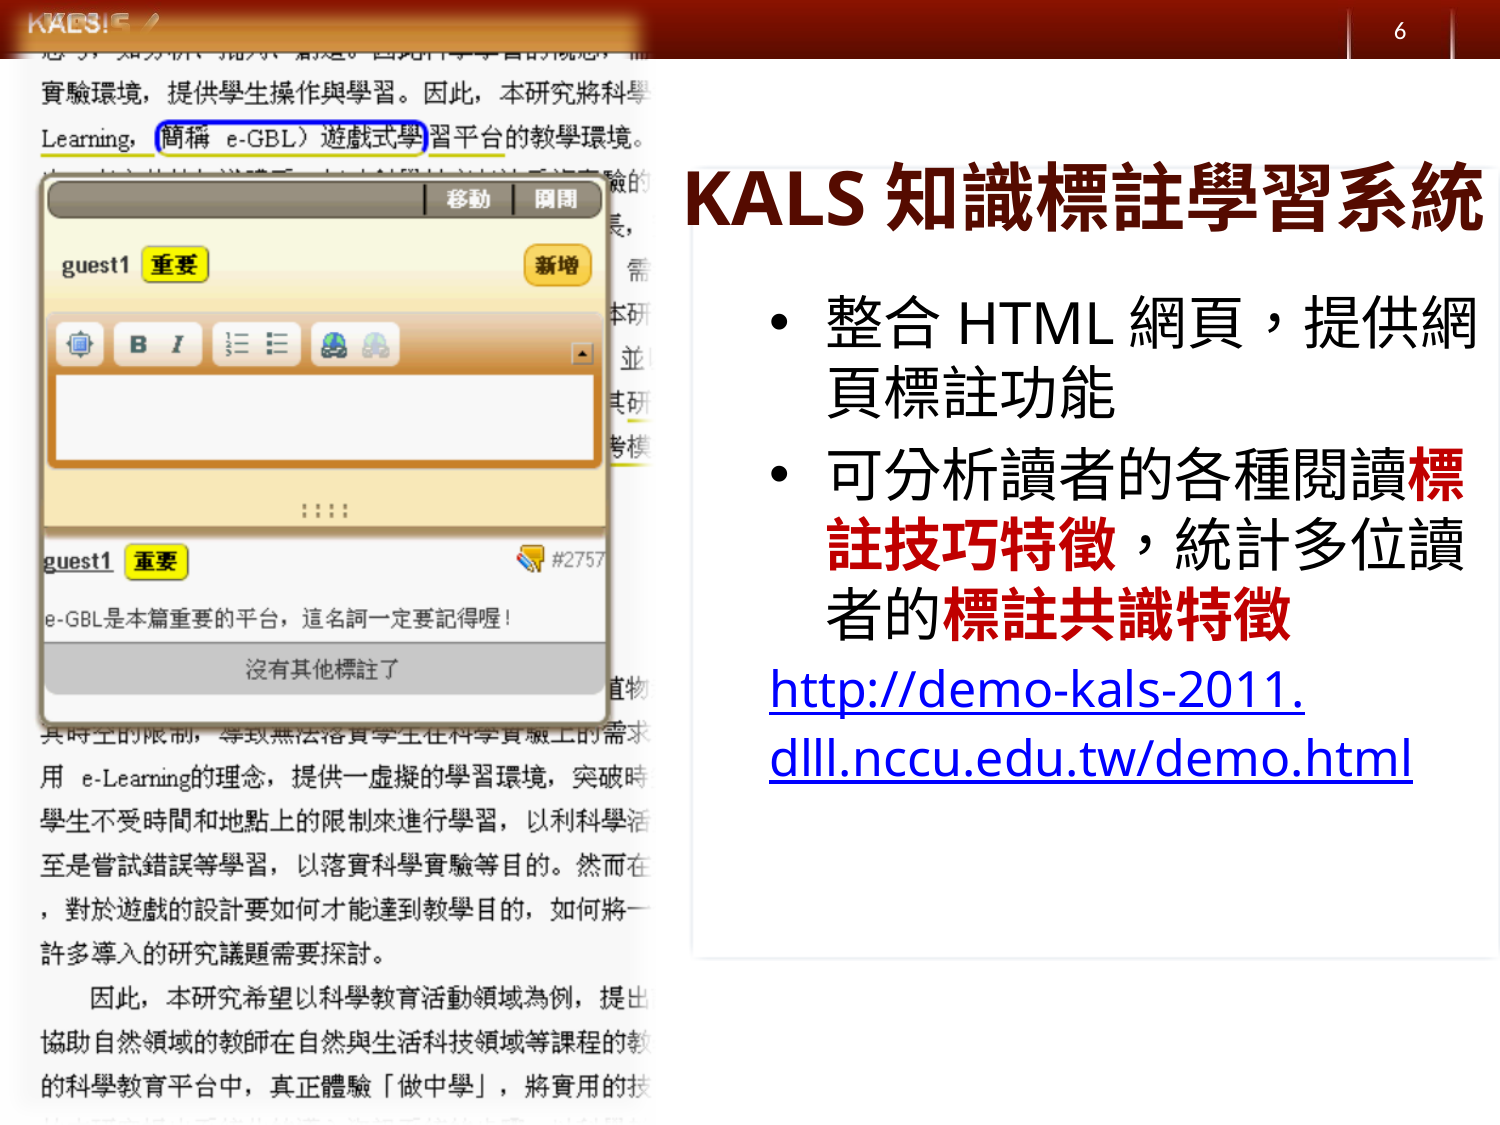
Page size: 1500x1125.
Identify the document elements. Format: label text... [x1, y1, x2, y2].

title KALS知識標註學習系統 [660, 148, 1500, 243]
list 整合HTML網頁，提供網頁標註功能 可分析讀者的各種閱讀標註技巧特徵，統計多位讀者的標註共識特徵 http://demo-kals-2011. dlll.nccu.edu.tw/demo.html [753, 278, 1500, 1006]
picture [1454, 0, 1500, 59]
text_box [707, 243, 1485, 943]
slide_number 6 [1347, 0, 1454, 60]
picture [0, 0, 1347, 1125]
